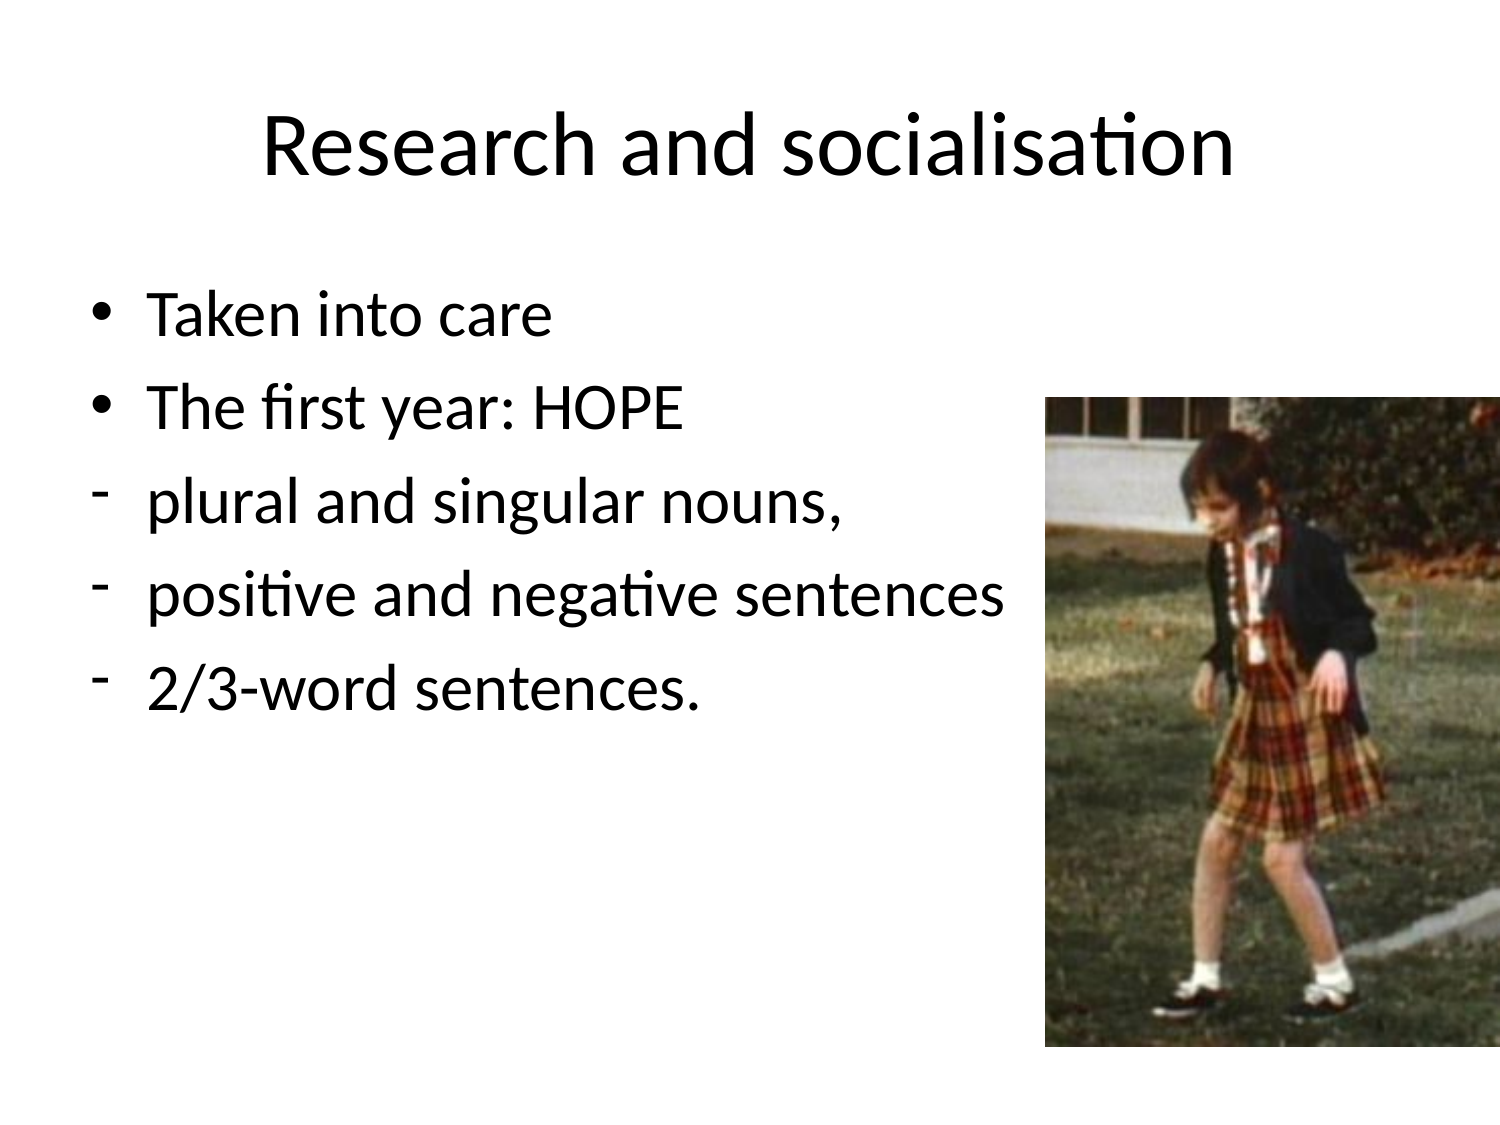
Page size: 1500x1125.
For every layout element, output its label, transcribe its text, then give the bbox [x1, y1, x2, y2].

title Research and socialisation [75, 45, 1425, 233]
picture [1045, 396, 1500, 1048]
list Taken into care The first year: HOPE plural and singular nouns, positive and negative sentences 2/3-word sentences. [75, 262, 1425, 1005]
